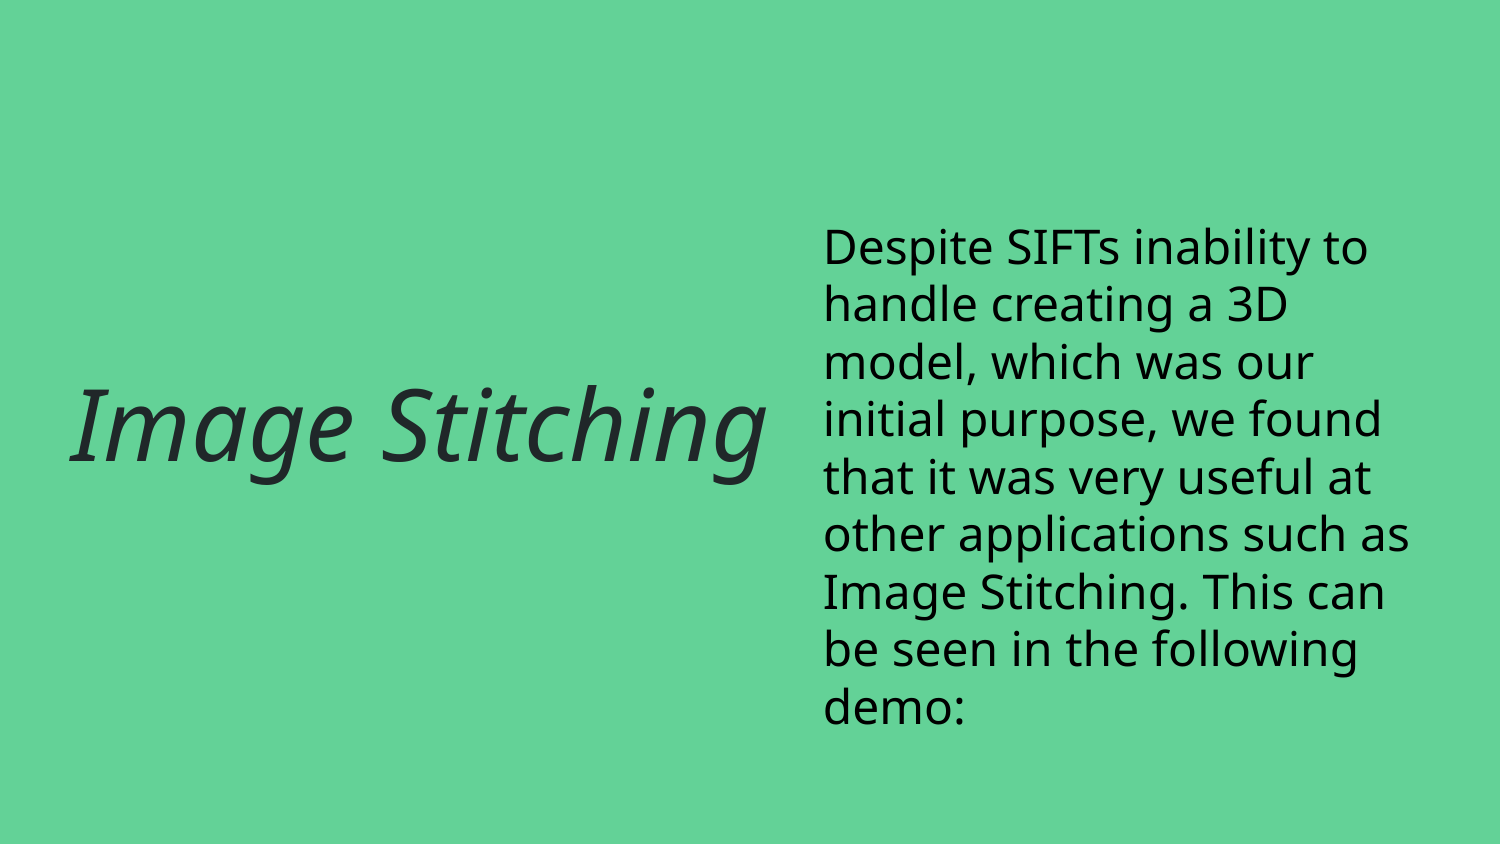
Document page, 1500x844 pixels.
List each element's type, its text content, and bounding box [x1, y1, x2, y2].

text_box Despite SIFTs inability to handle creating a 3D model, which was our initial purpose, we found that it was very useful at other applications such as Image Stitching. This can be seen in the following demo: [807, 201, 1465, 749]
title Image Stitching [56, 86, 1008, 758]
